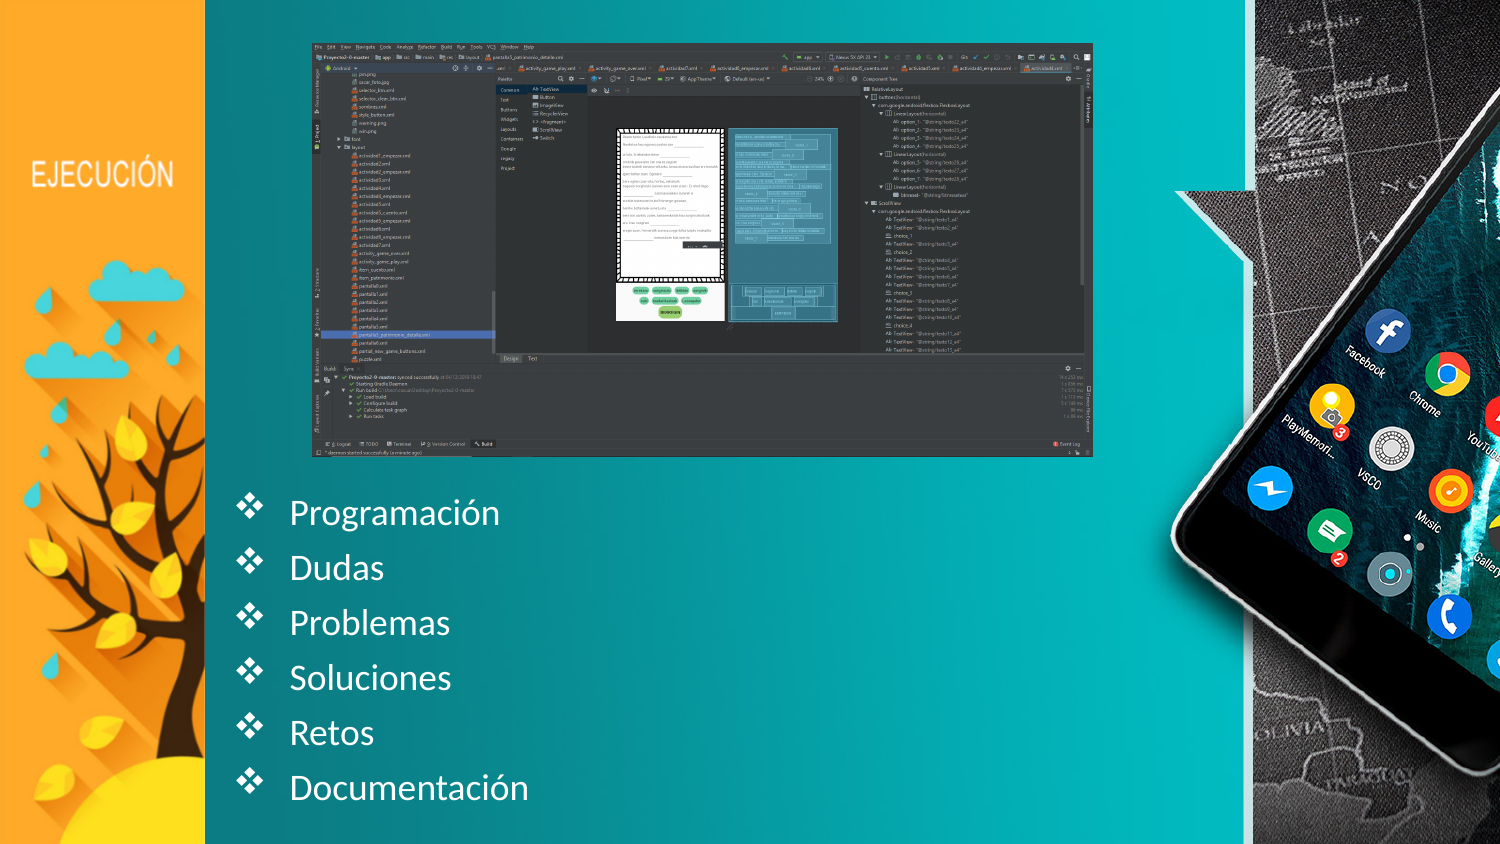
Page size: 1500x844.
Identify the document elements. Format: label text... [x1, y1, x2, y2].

text_box Programación Dudas Problemas Soluciones Retos Documentación [218, 480, 611, 815]
picture [0, 0, 1500, 844]
